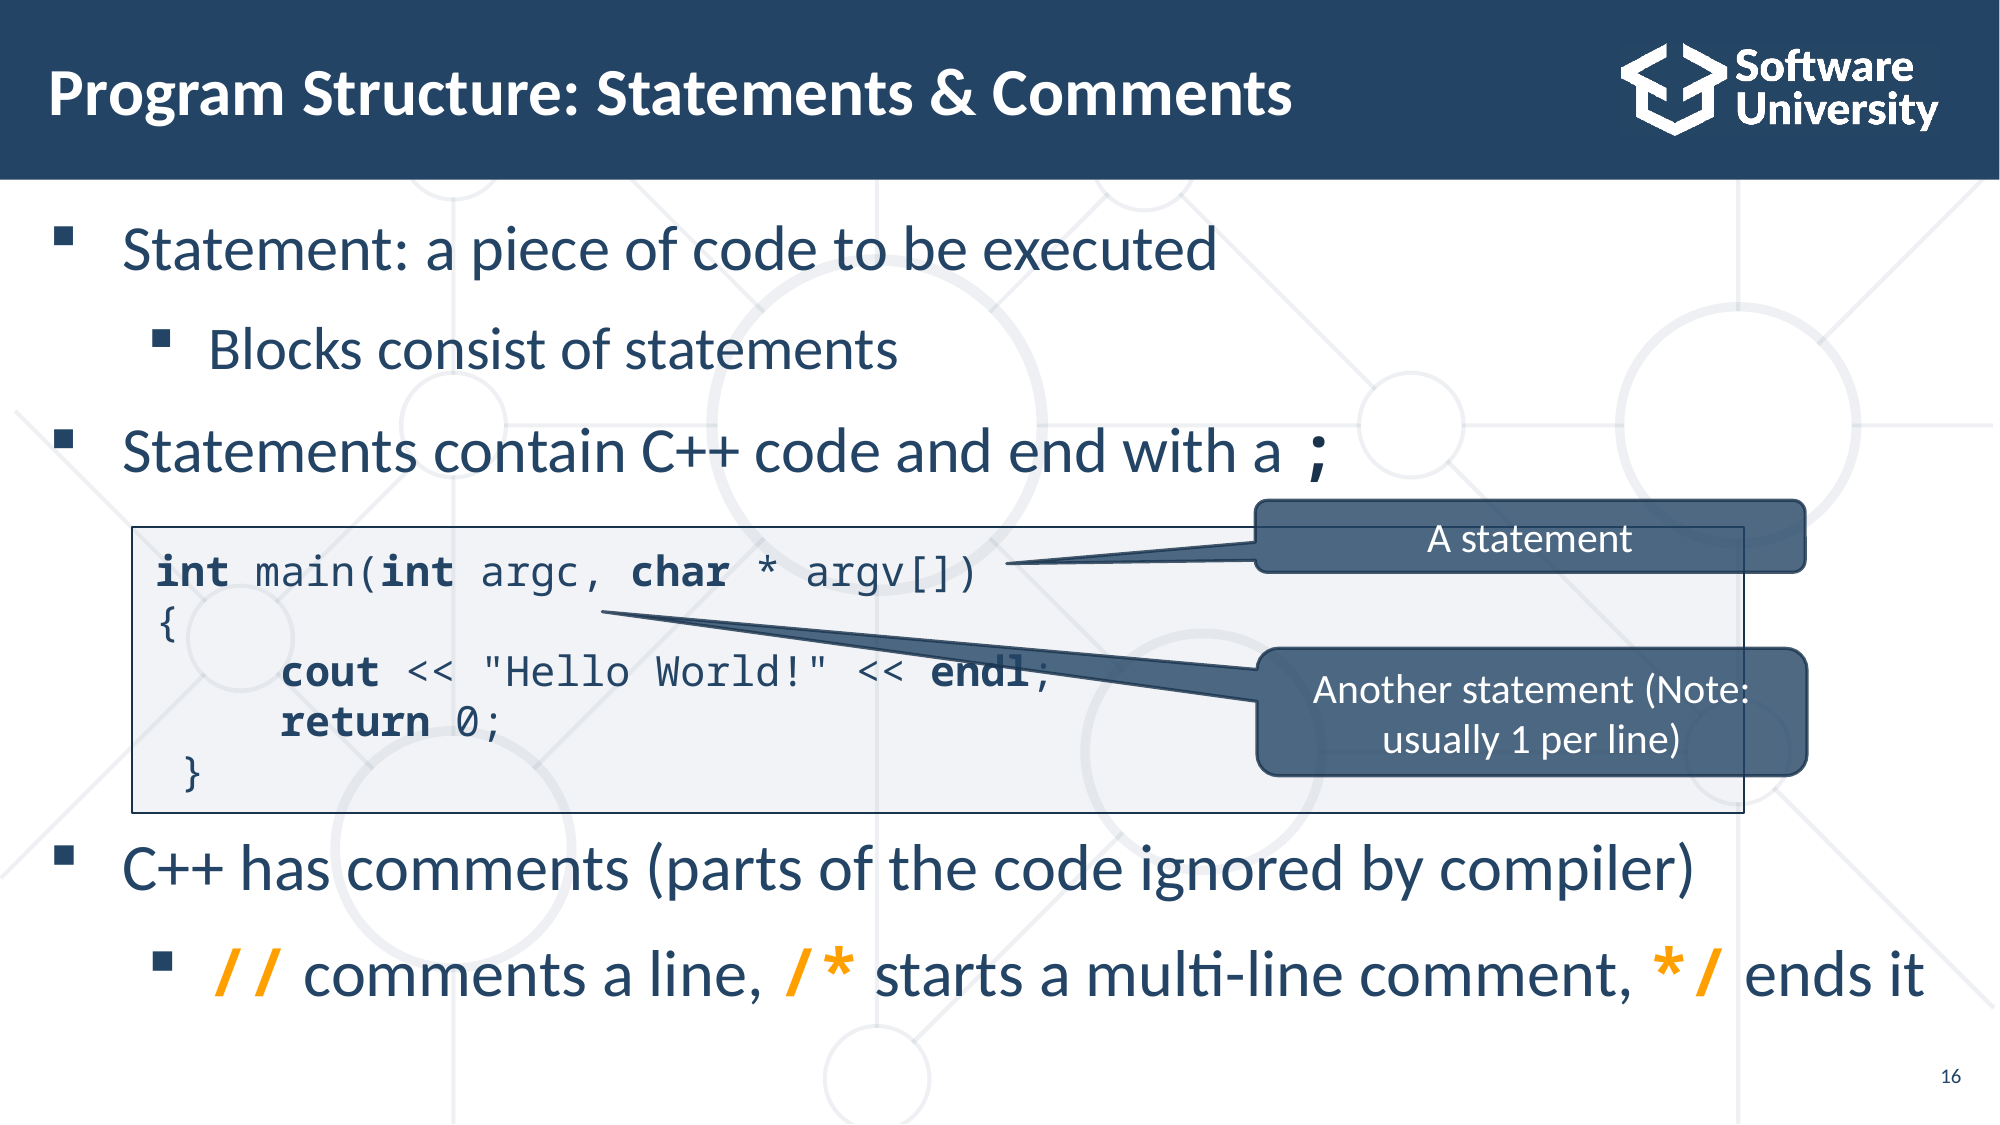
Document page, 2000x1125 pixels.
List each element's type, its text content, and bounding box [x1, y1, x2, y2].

slide_number 16 [1896, 1049, 1968, 1101]
title Program Structure: Statements & Comments [31, 16, 1591, 162]
list Statement: a piece of code to be executed Blocks consist of statements Statements contain C++ code and end with a ; C++ has comments (parts of the code ignored by compiler) // comments a line, /* starts a multi-line comment, */ ends it [31, 196, 1970, 1088]
text_box A statement [1004, 498, 1808, 575]
text_box int main(int argc, char * argv[]) { cout << "Hello World!" << endl; return 0; } [131, 527, 1745, 813]
text_box Another statement (Note: usually 1 per line) [600, 609, 1810, 778]
picture [1621, 43, 1939, 136]
